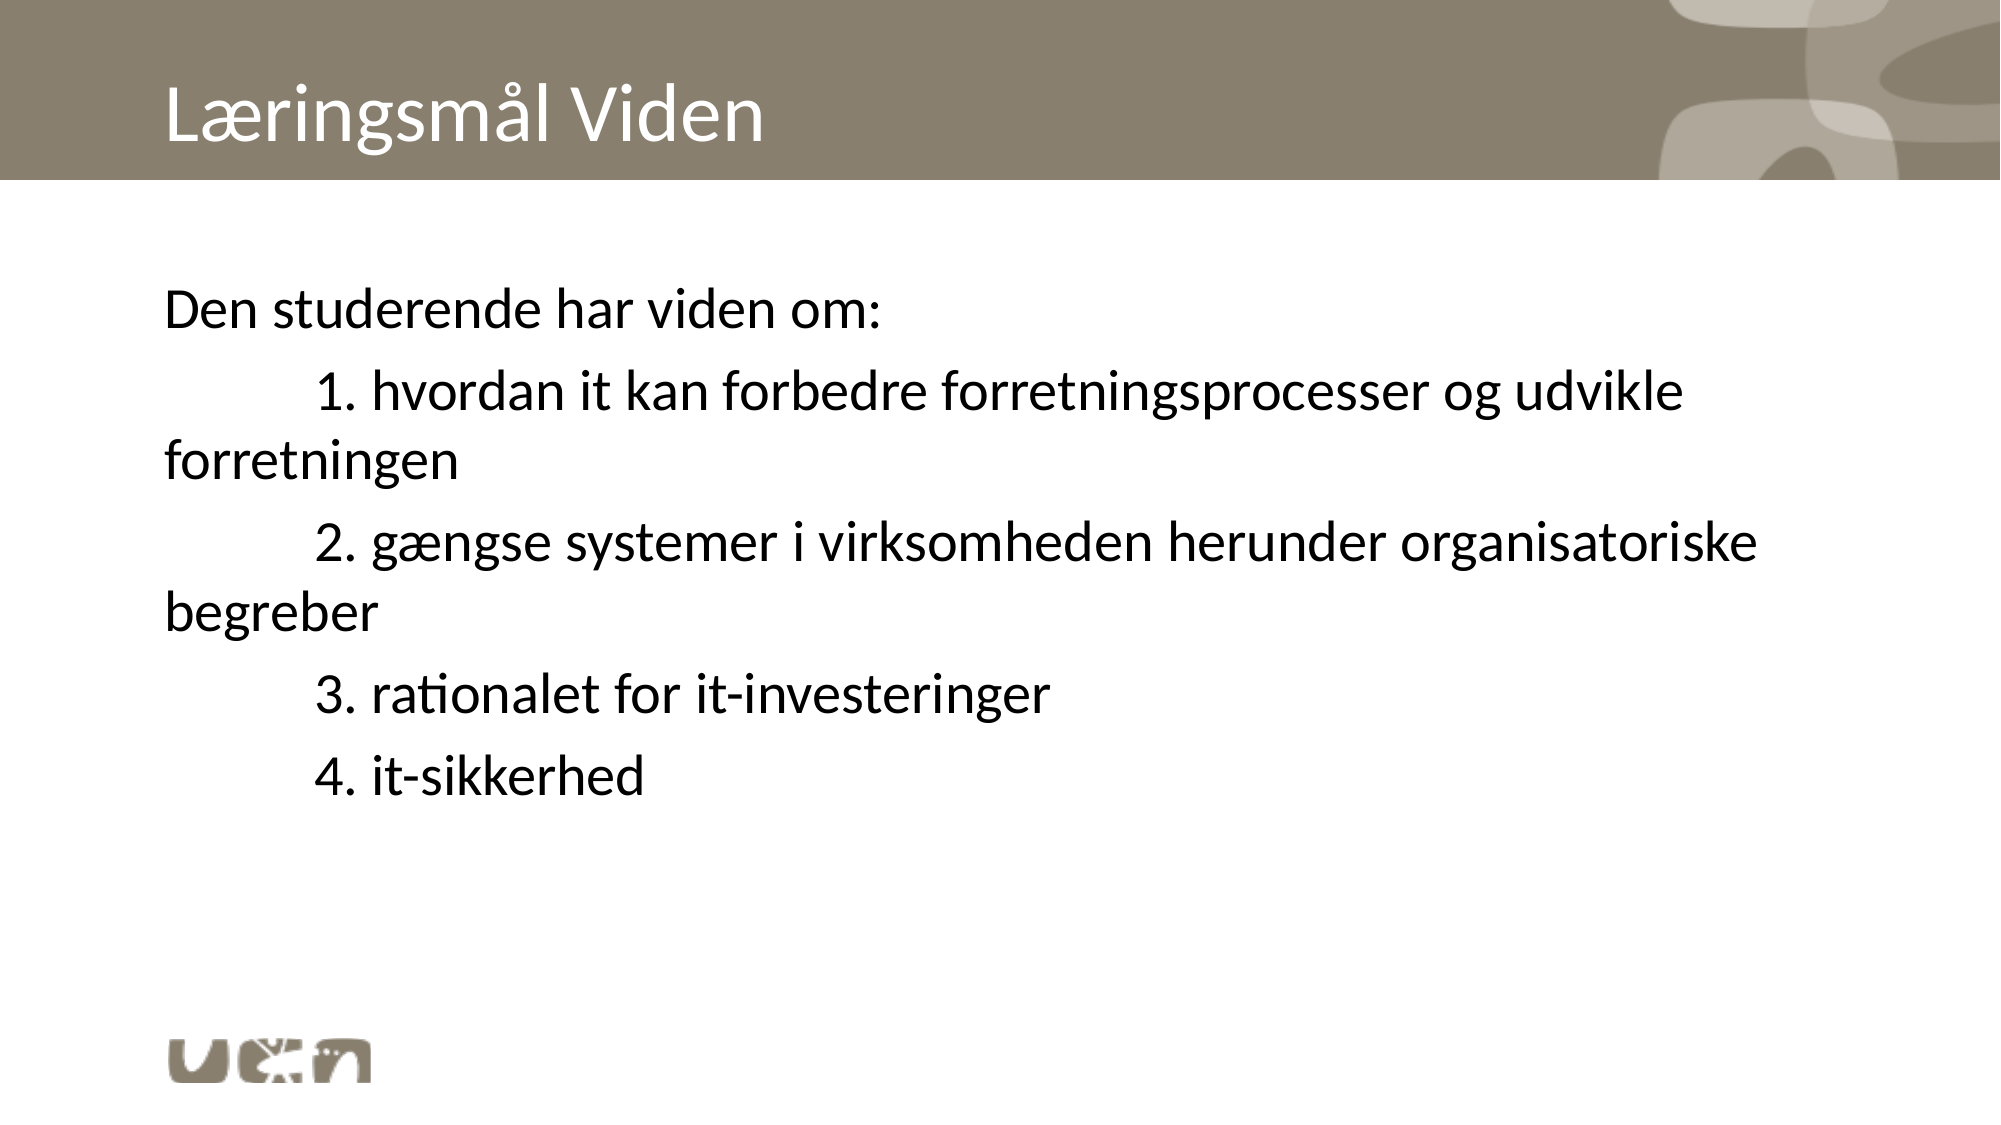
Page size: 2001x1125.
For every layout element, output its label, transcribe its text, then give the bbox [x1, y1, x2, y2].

title Læringsmål Viden [149, 48, 1846, 166]
list Den studerende har viden om: 1. hvordan it kan forbedre forretningsprocesser og udvikle forretningen 2. gængse systemer i virksomheden herunder organisatoriske begreber 3. rationalet for it-investeringer 4. it-sikkerhed [149, 262, 1846, 1005]
